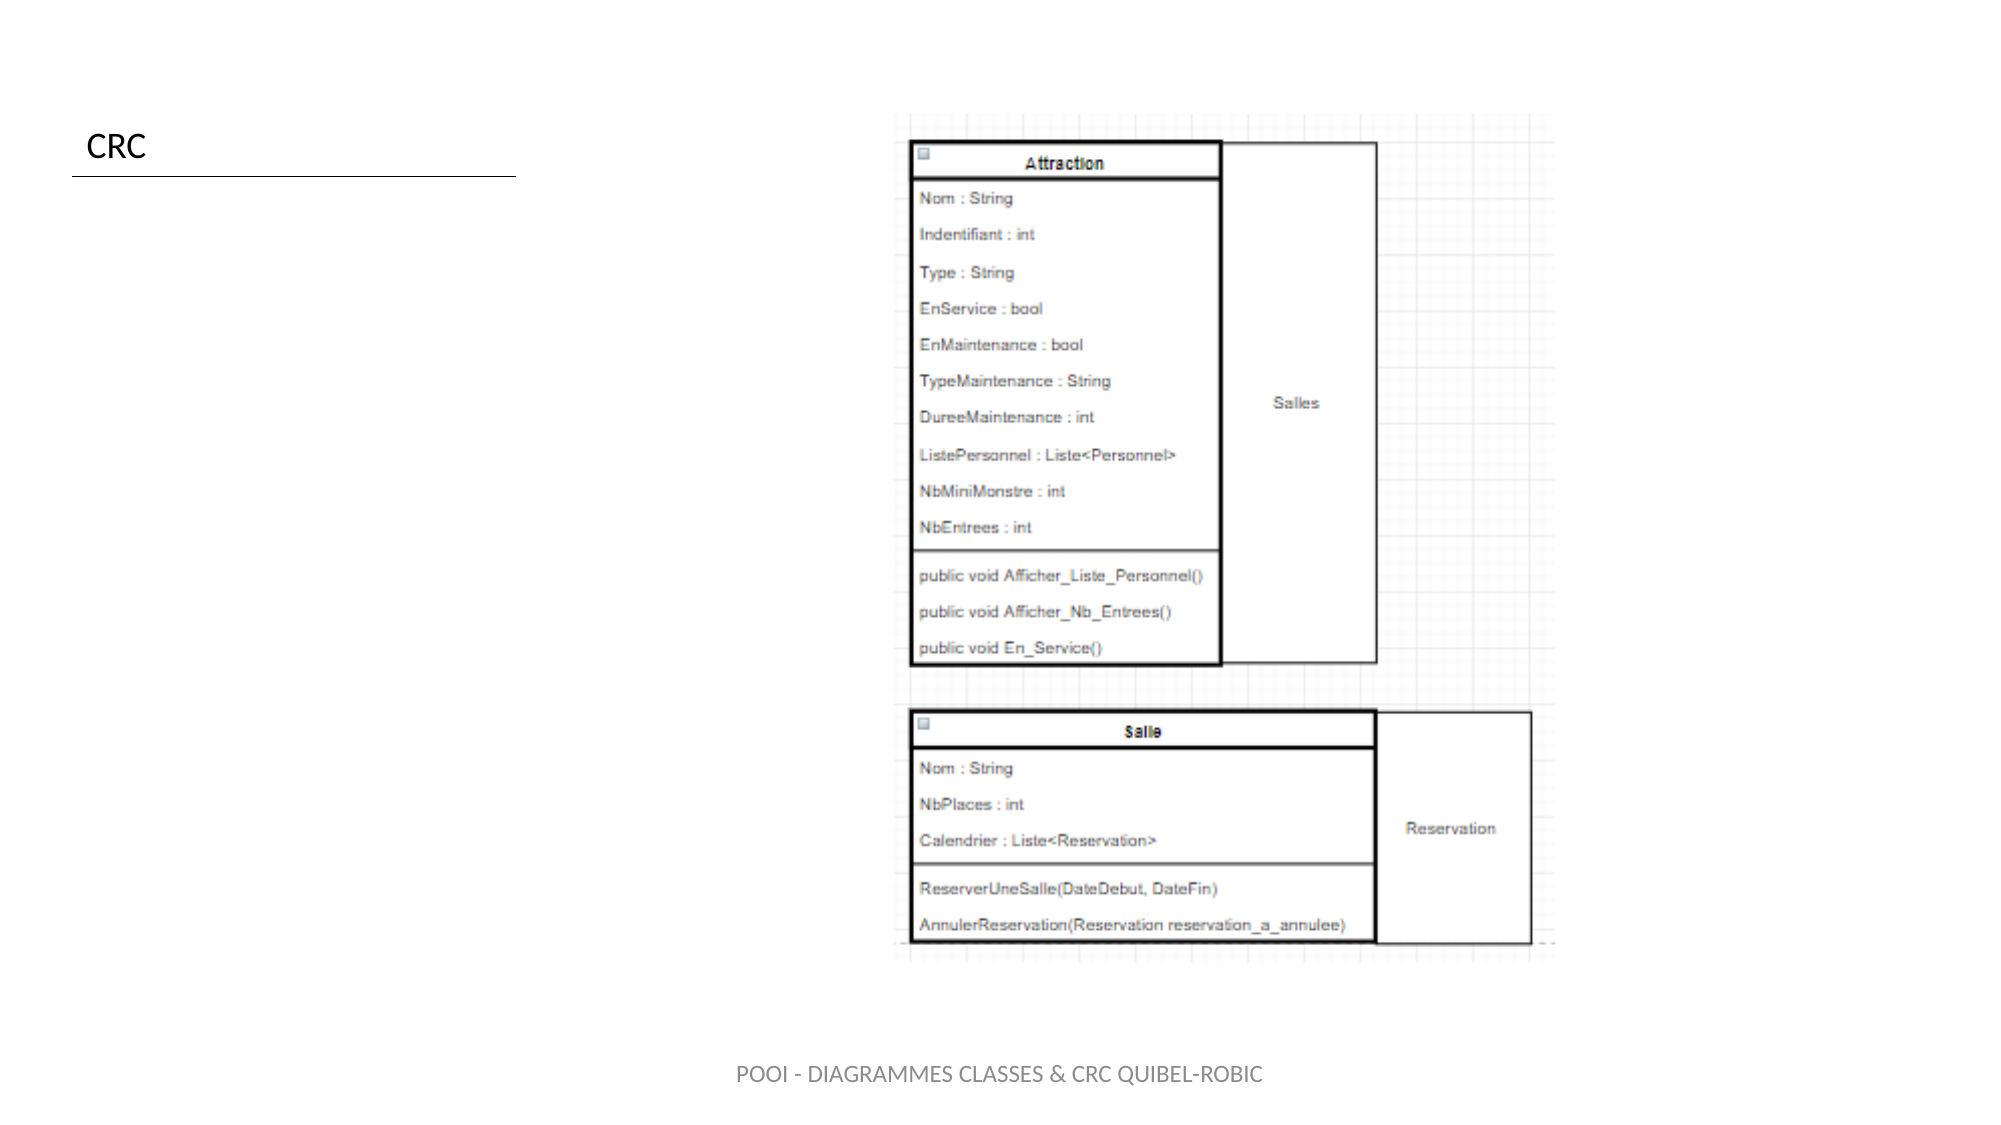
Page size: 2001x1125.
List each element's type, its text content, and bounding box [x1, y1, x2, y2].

footer POOI - DIAGRAMMES CLASSES & CRC QUIBEL-ROBIC [662, 1042, 1338, 1103]
picture [894, 114, 1555, 963]
text_box CRC [71, 114, 313, 174]
